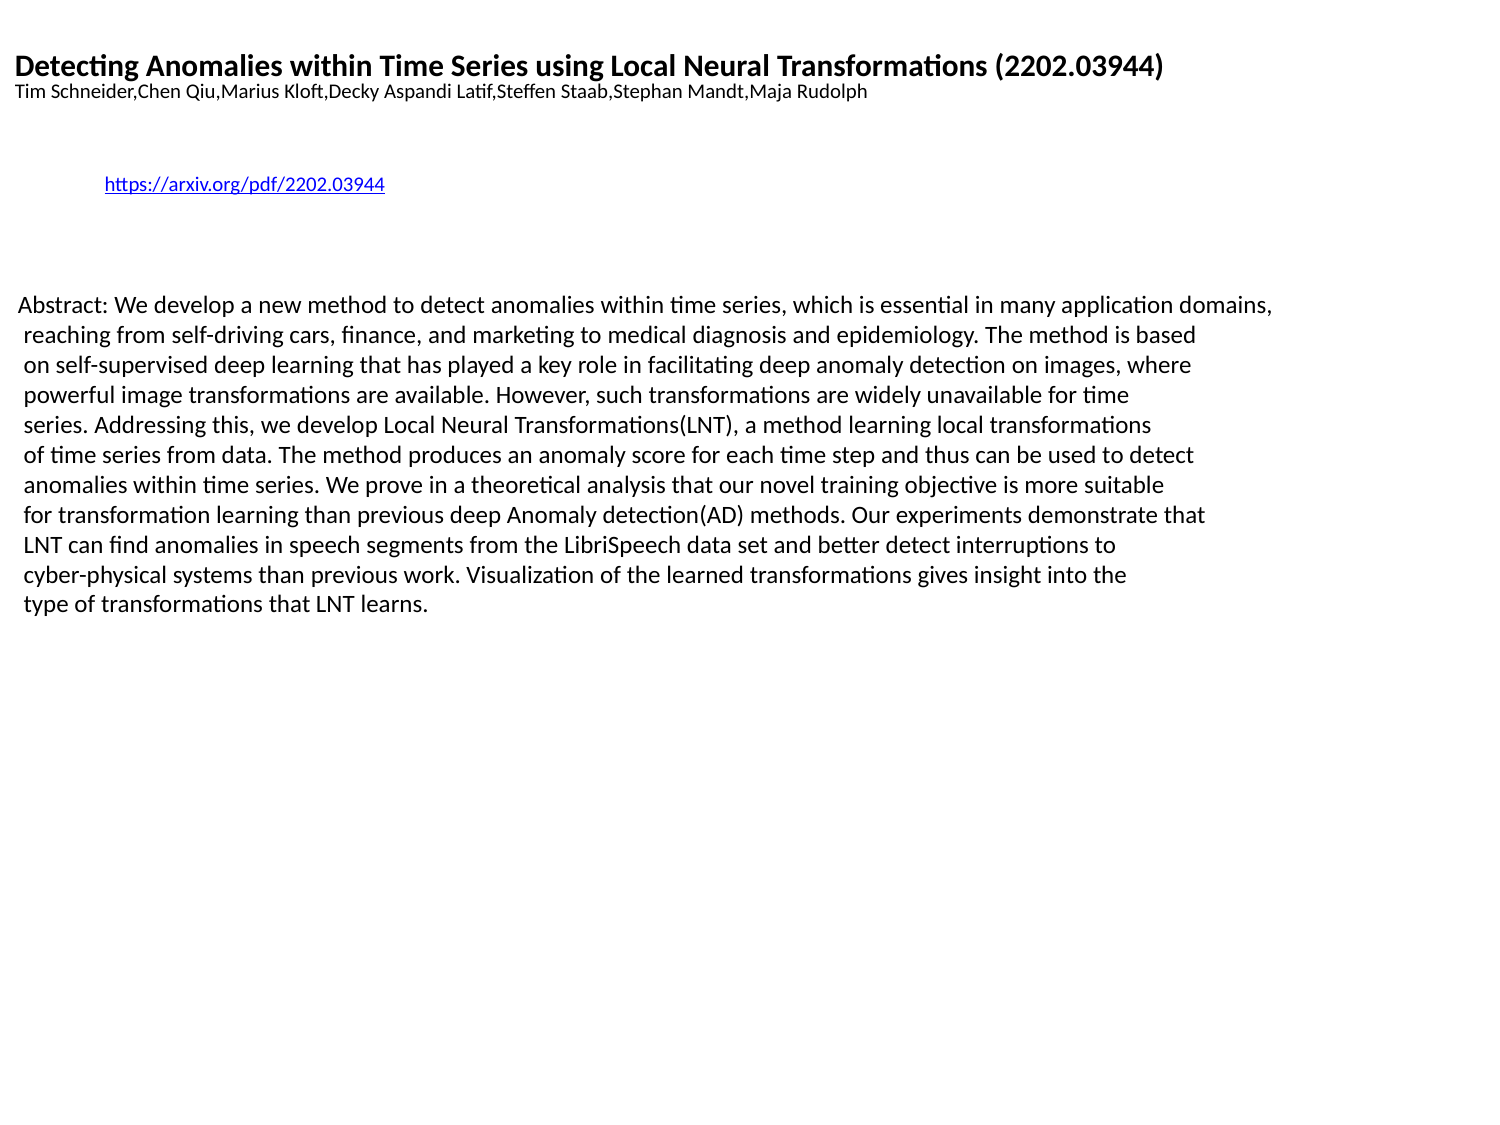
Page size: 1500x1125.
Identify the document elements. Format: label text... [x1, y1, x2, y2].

text_box https://arxiv.org/pdf/2202.03944 [89, 118, 401, 203]
text_box Abstract: We develop a new method to detect anomalies within time series, which is essential in many application domains, reaching from self-driving cars, finance, and marketing to medical diagnosis and epidemiology. The method is based on self-supervised deep learning that has played a key role in facilitating deep anomaly detection on images, where powerful image transformations are available. However, such transformations are widely unavailable for time series. Addressing this, we develop Local Neural Transformations(LNT), a method learning local transformations of time series from data. The method produces an anomaly score for each time step and thus can be used to detect anomalies within time series. We prove in a theoretical analysis that our novel training objective is more suitable for transformation learning than previous deep Anomaly detection(AD) methods. Our experiments demonstrate that LNT can find anomalies in speech segments from the LibriSpeech data set and better detect interruptions to cyber-physical systems than previous work. Visualization of the learned transformations gives insight into the type of transformations that LNT learns. [3, 236, 1296, 681]
text_box Detecting Anomalies within Time Series using Local Neural Transformations (2202.03944) Tim Schneider,Chen Qiu,Marius Kloft,Decky Aspandi Latif,Steffen Staab,Stephan Mandt,Maja Rudolph [0, 0, 1181, 110]
